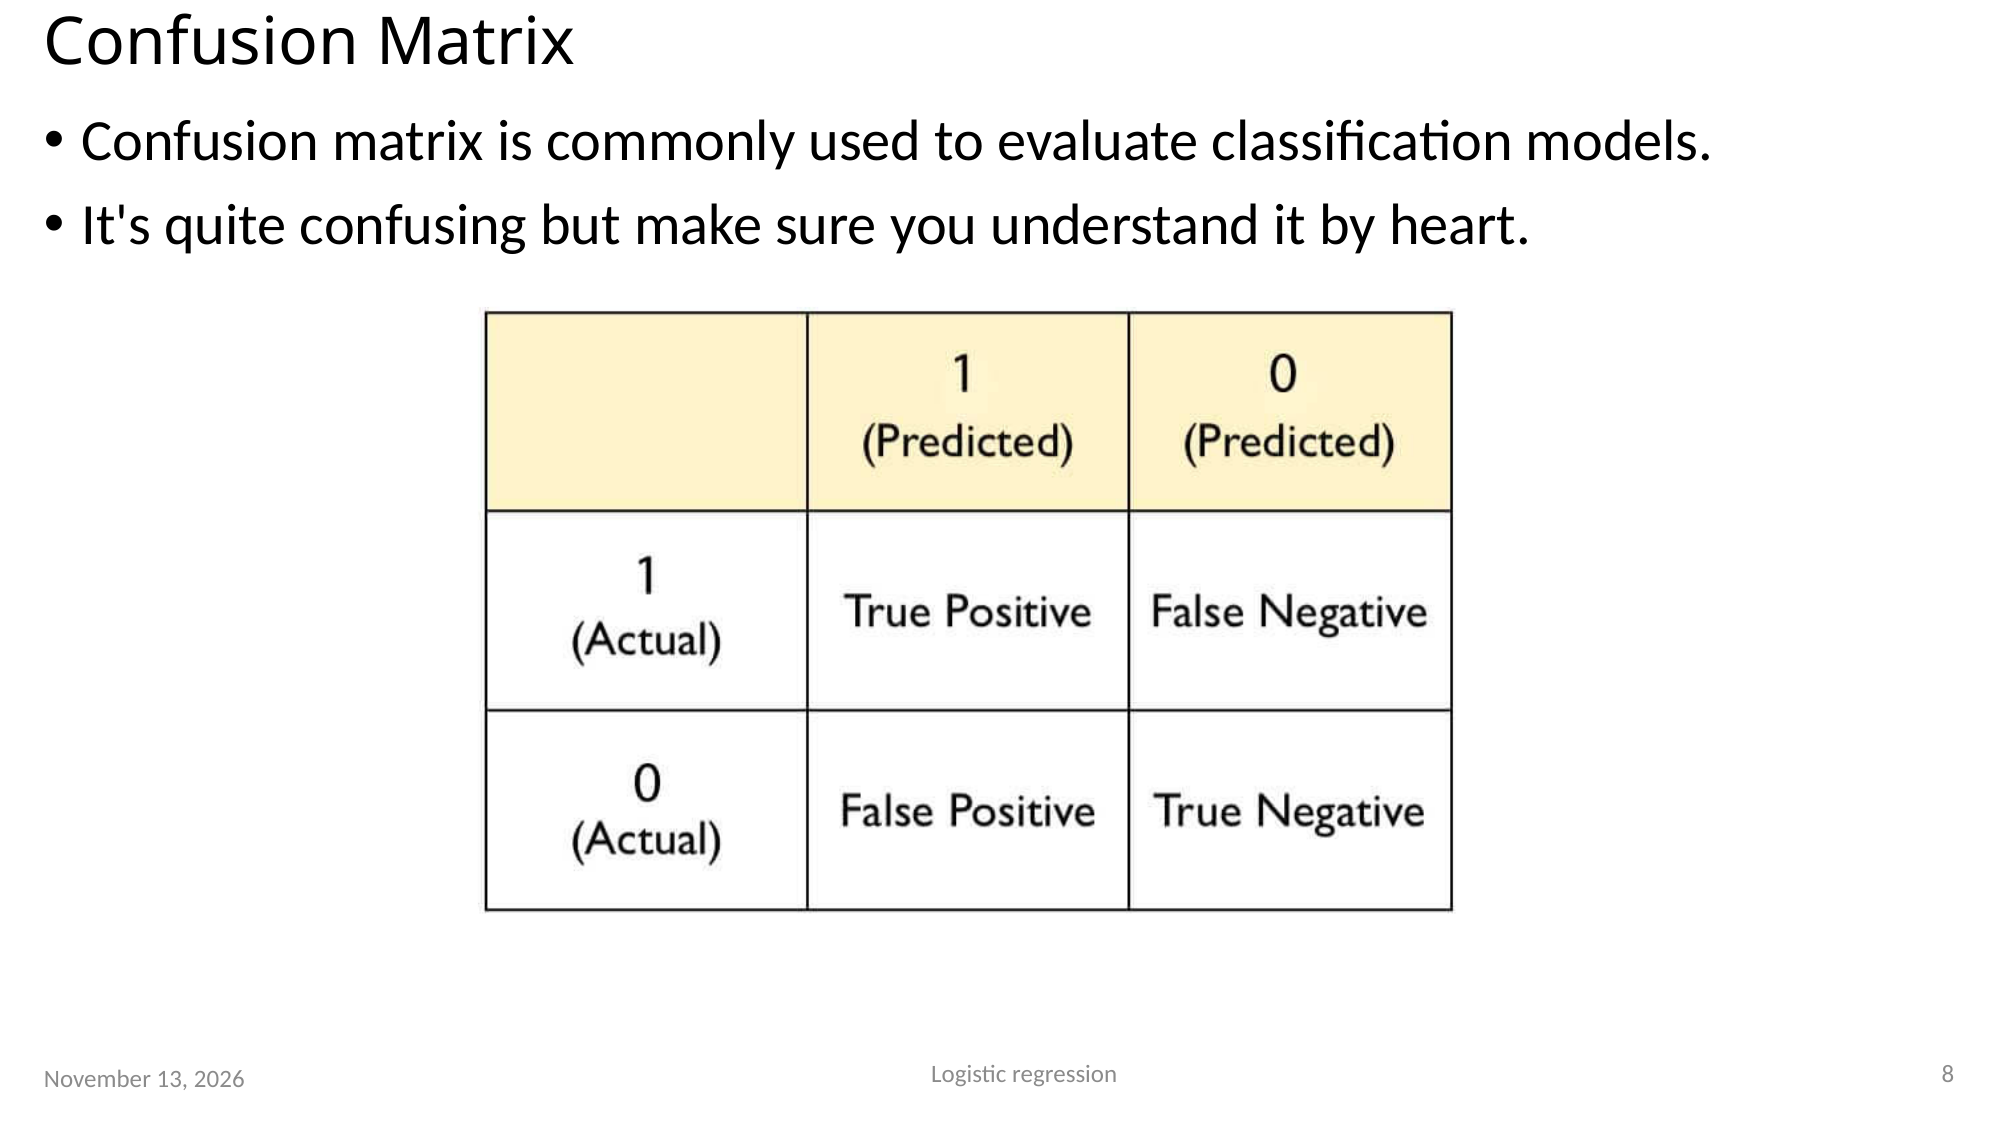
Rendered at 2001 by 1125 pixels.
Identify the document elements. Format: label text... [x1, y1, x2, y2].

footer Logistic regression [350, 1042, 1699, 1103]
list Confusion matrix is commonly used to evaluate classification models. It's quite confusing but make sure you understand it by heart. [29, 102, 1970, 1014]
title Confusion Matrix [29, 0, 1970, 88]
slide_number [29, 1047, 332, 1108]
slide_number 8 [1717, 1042, 1970, 1103]
picture [457, 286, 1473, 939]
